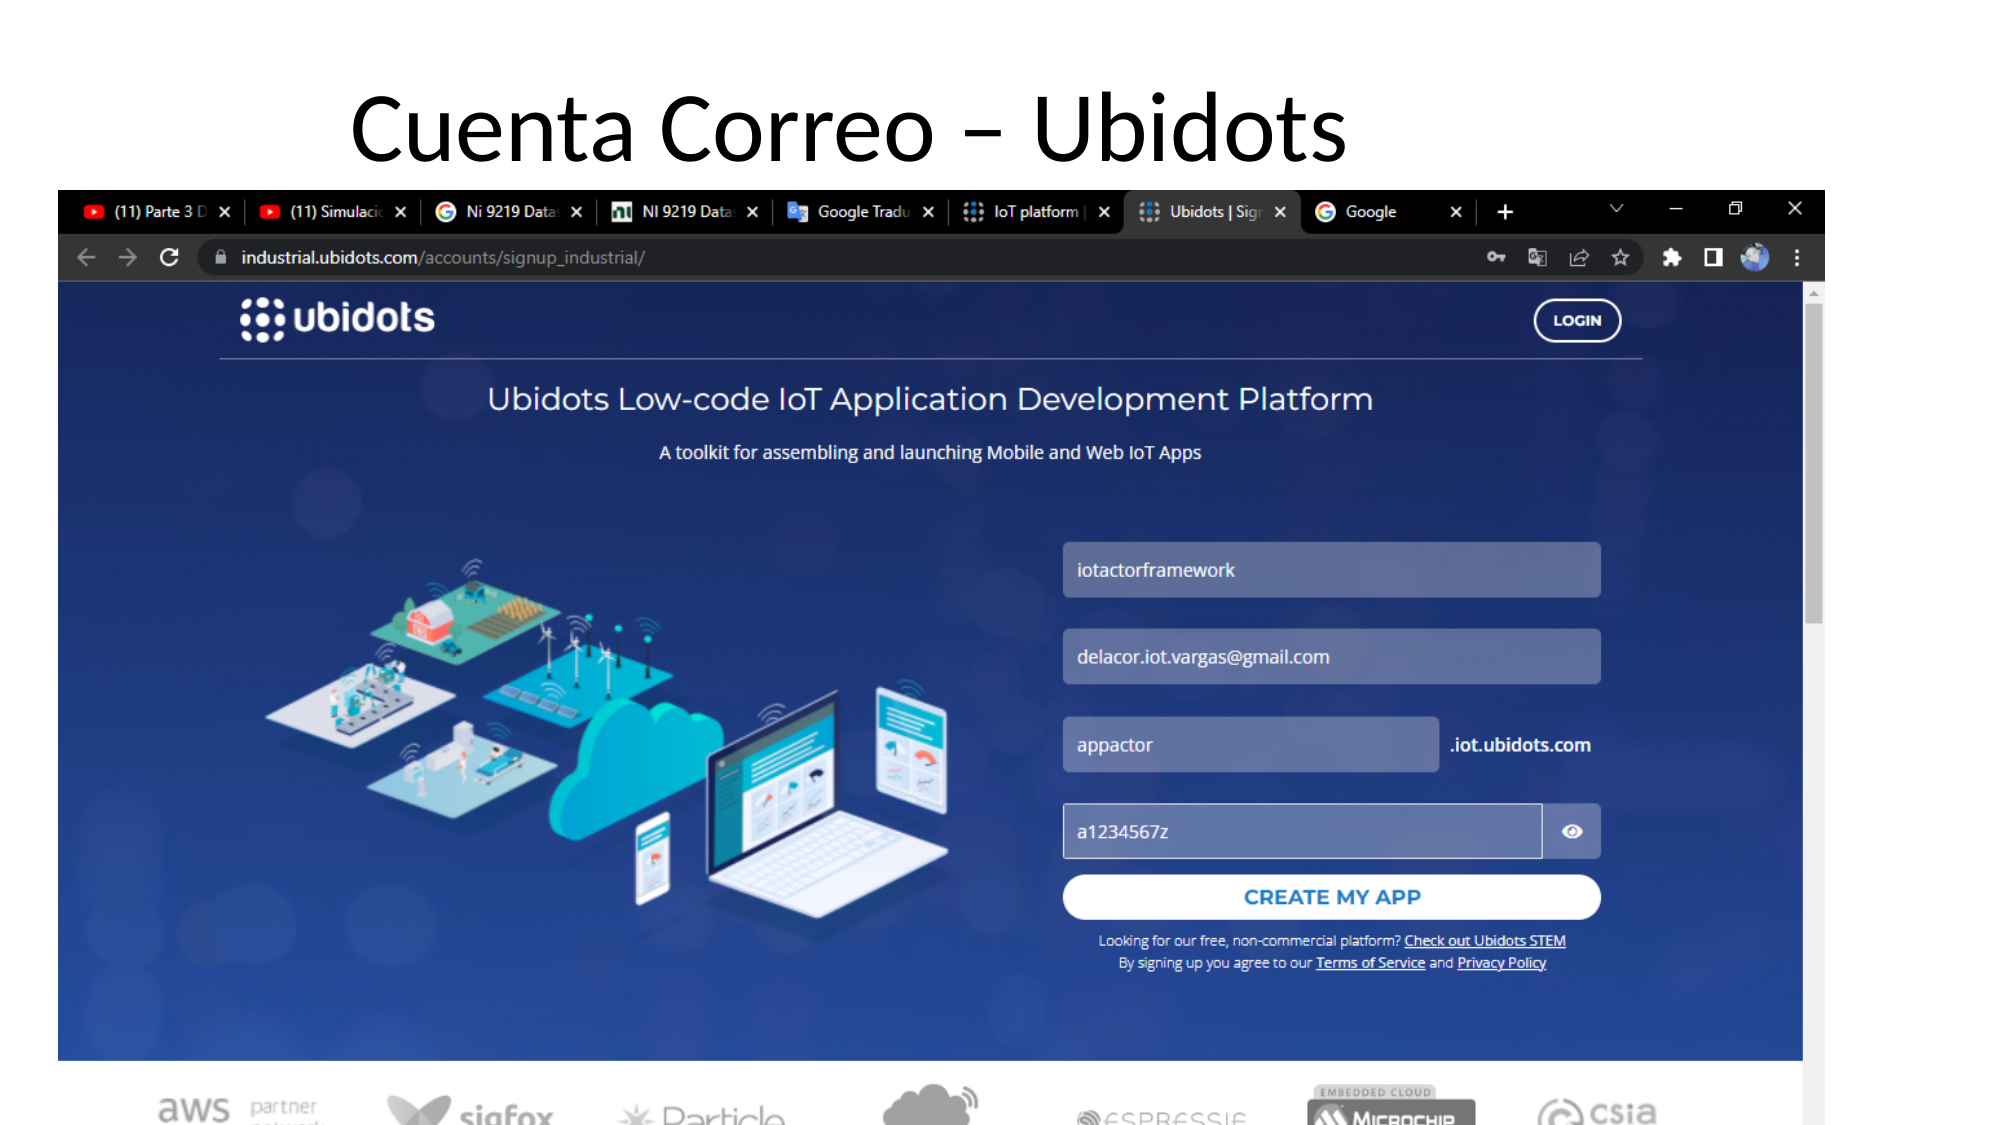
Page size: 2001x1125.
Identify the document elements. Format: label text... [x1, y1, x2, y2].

text_box Cuenta Correo – Ubidots [335, 54, 1734, 189]
picture [58, 190, 1826, 1125]
